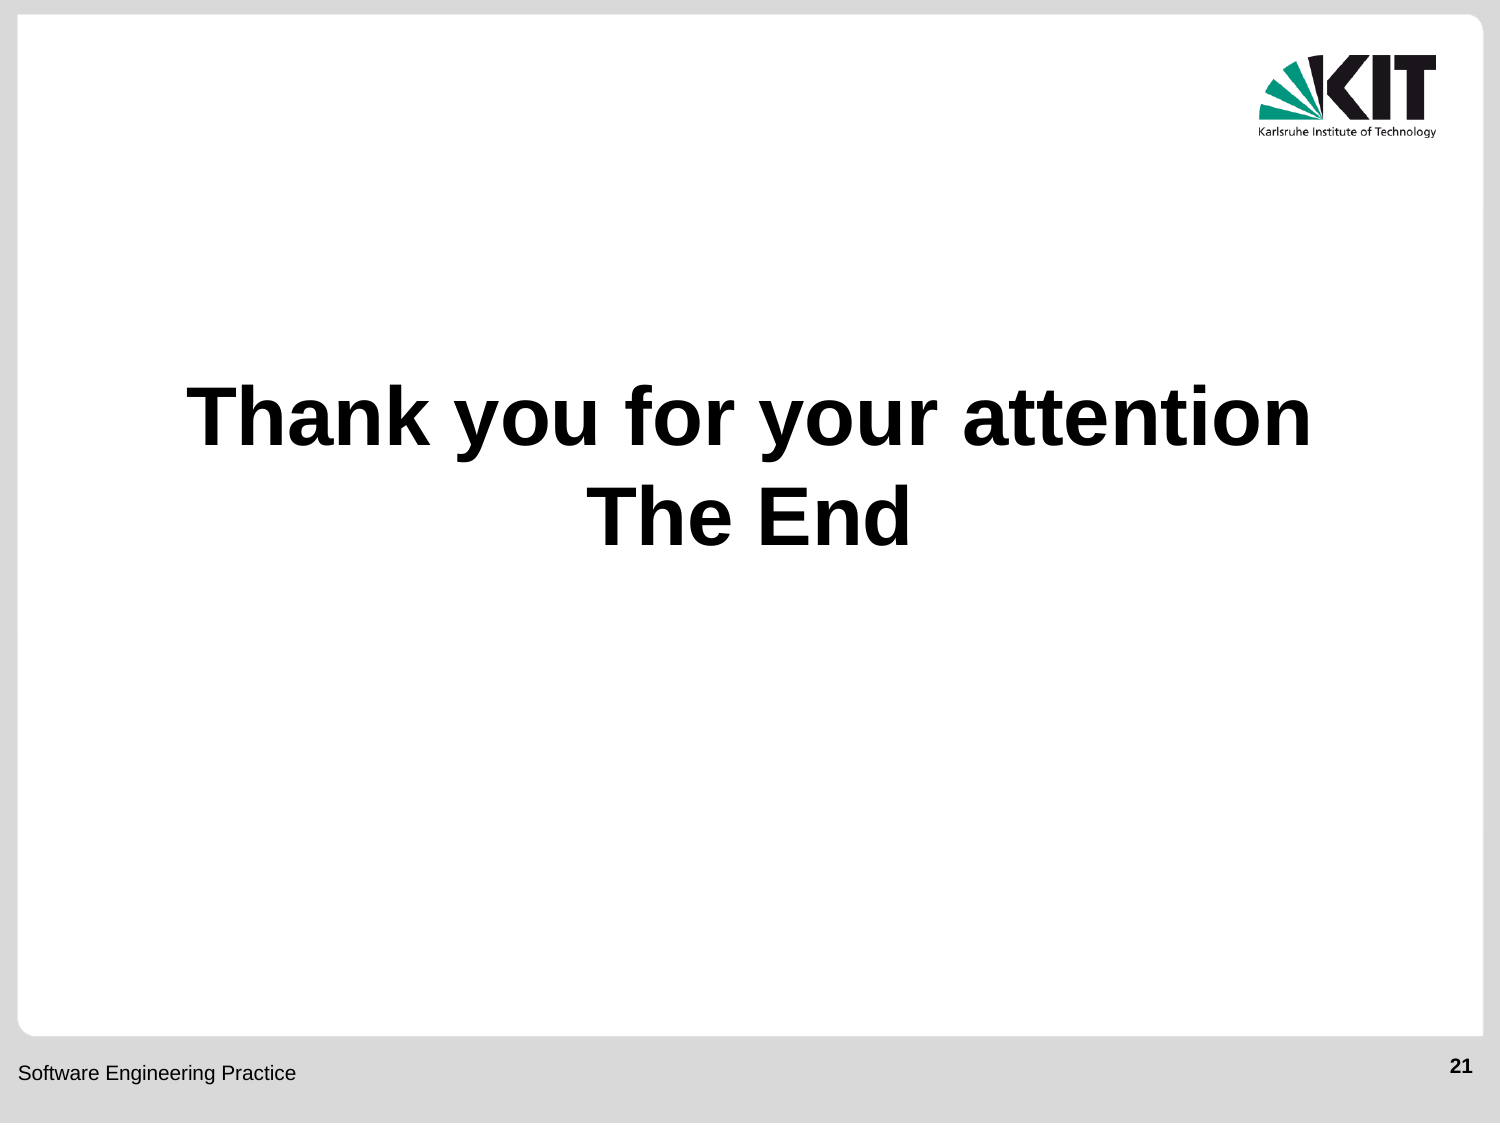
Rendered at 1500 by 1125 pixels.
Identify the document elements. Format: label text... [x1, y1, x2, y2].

slide_number 21 [1421, 1053, 1473, 1113]
footer Software Engineering Practice [17, 1059, 935, 1120]
picture [0, 0, 1500, 1123]
title Thank you for your attention The End [182, 470, 1318, 563]
